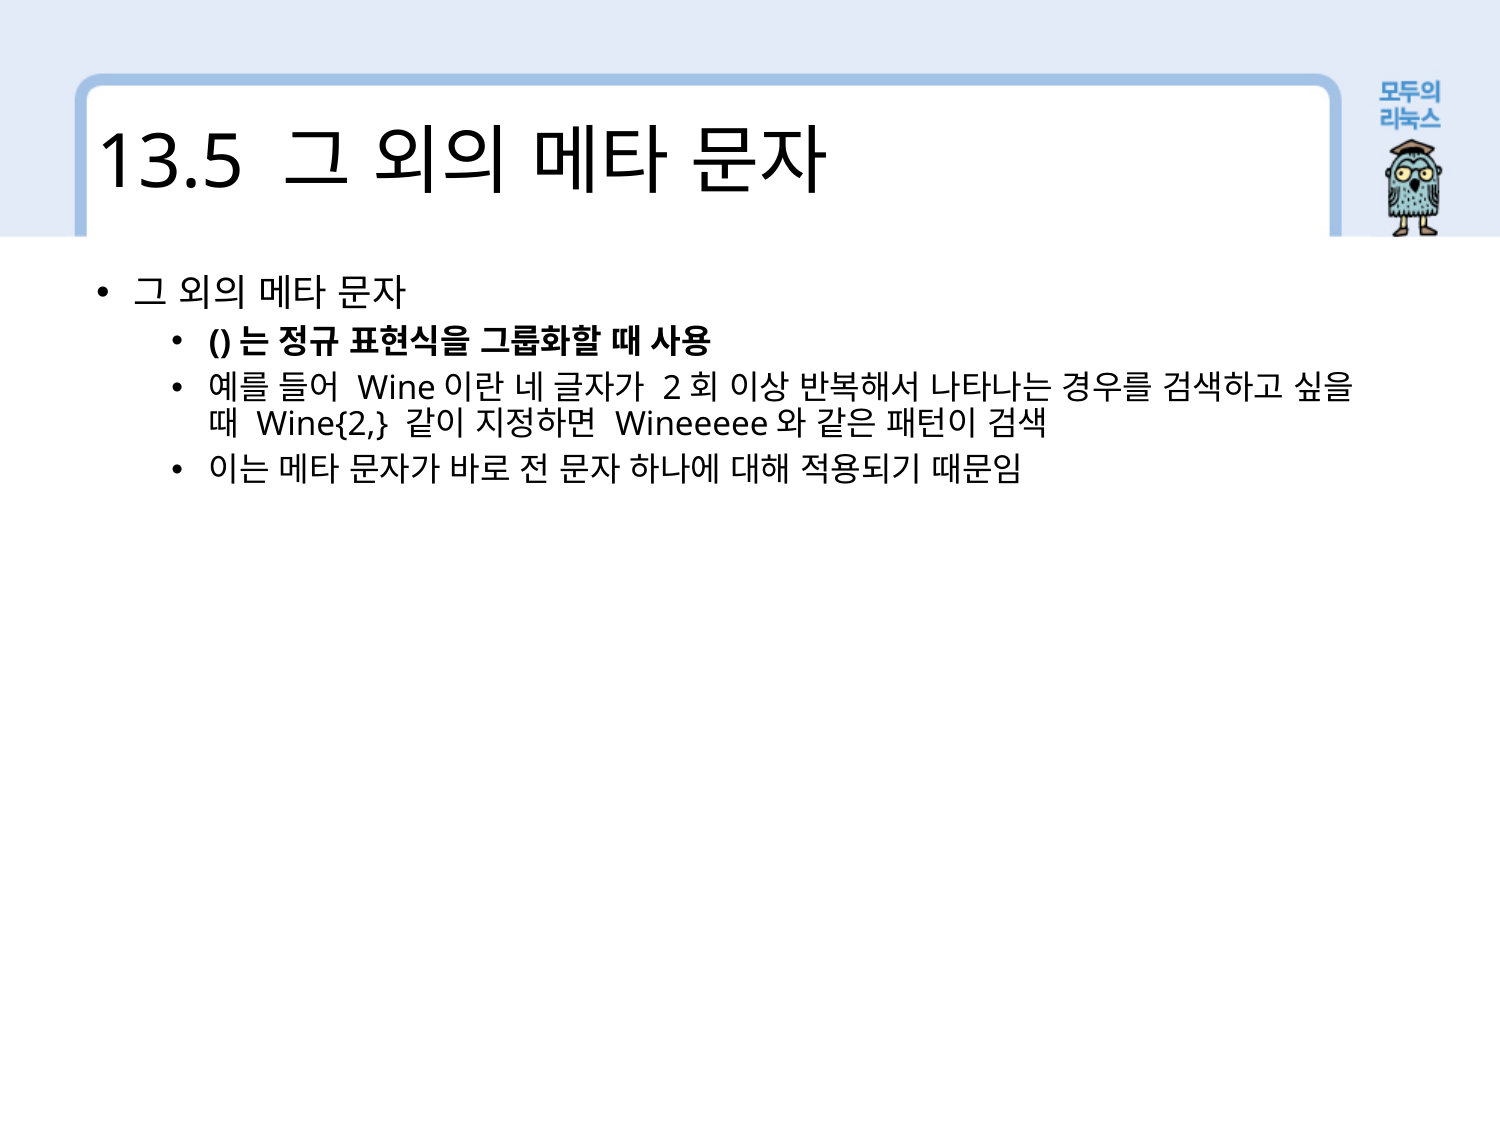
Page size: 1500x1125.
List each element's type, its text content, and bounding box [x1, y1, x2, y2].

text_box 13.5 그 외의 메타 문자 [81, 115, 1335, 221]
text_box 그 외의 메타 문자 ()는 정규 표현식을 그룹화할 때 사용 예를 들어 Wine이란 네 글자가 2회 이상 반복해서 나타나는 경우를 검색하고 싶을 때 Wine{2,} 같이 지정하면 Wineeeee와 같은 패턴이 검색 이는 메타 문자가 바로 전 문자 하나에 대해 적용되기 때문임 [81, 266, 1404, 1024]
picture [0, 0, 1500, 1125]
